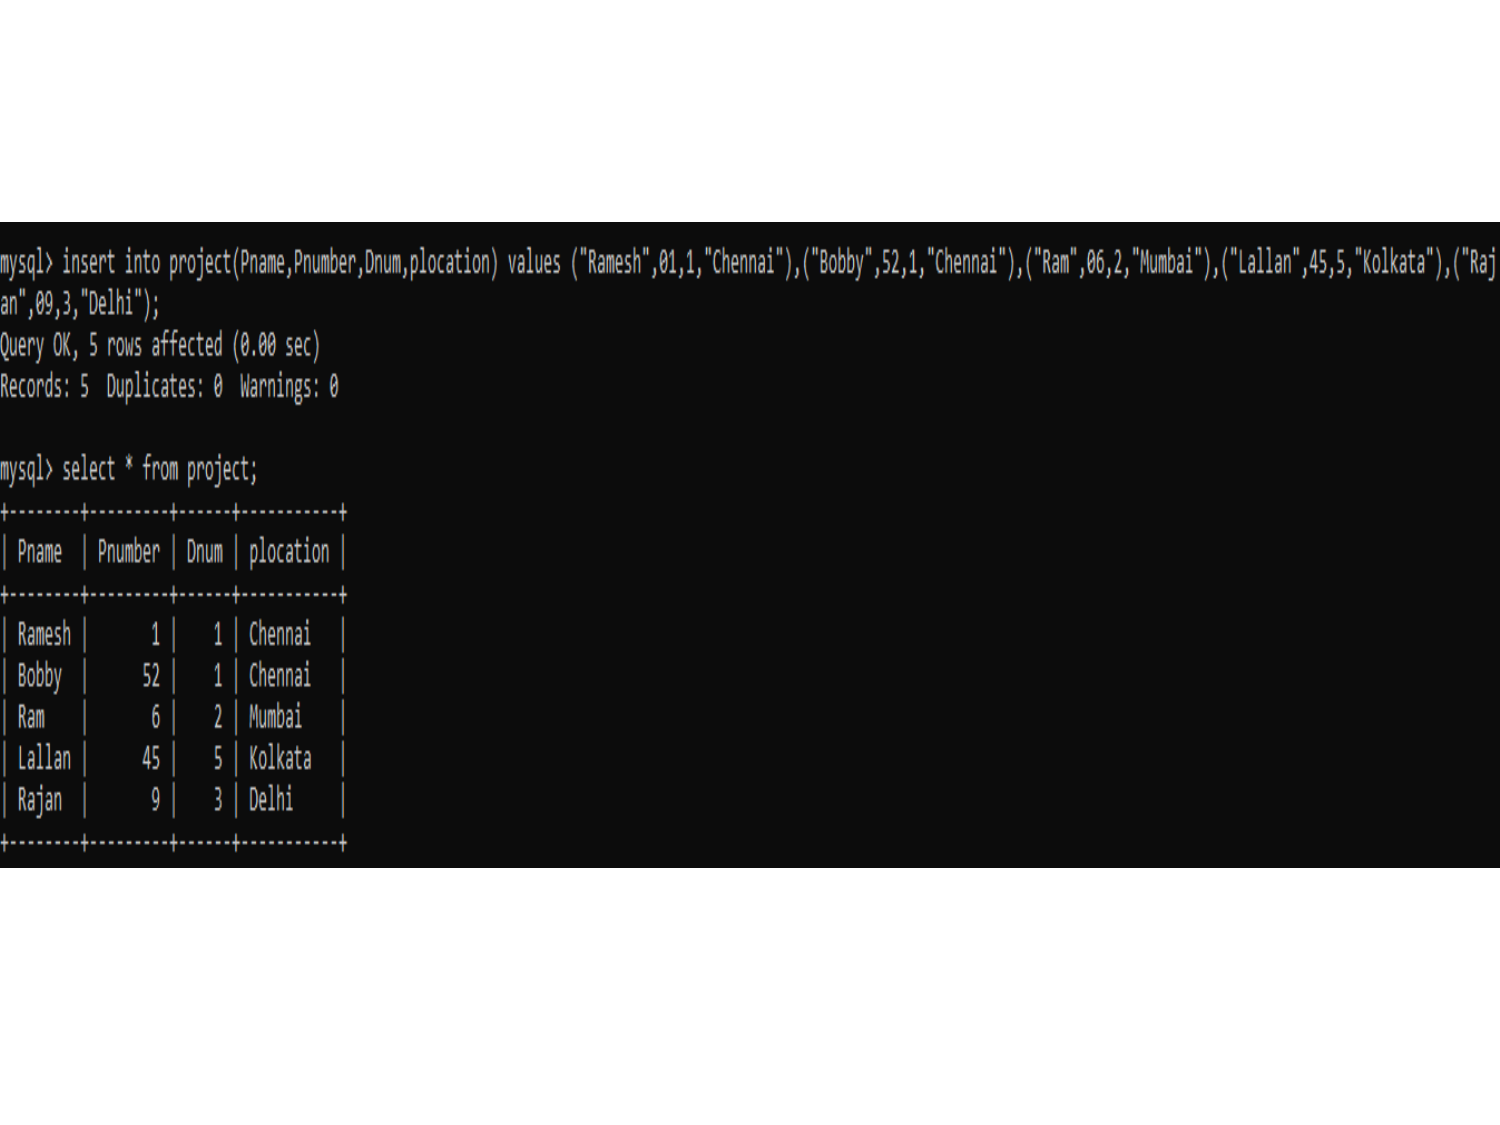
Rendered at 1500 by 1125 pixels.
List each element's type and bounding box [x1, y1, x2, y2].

picture [0, 222, 1500, 868]
